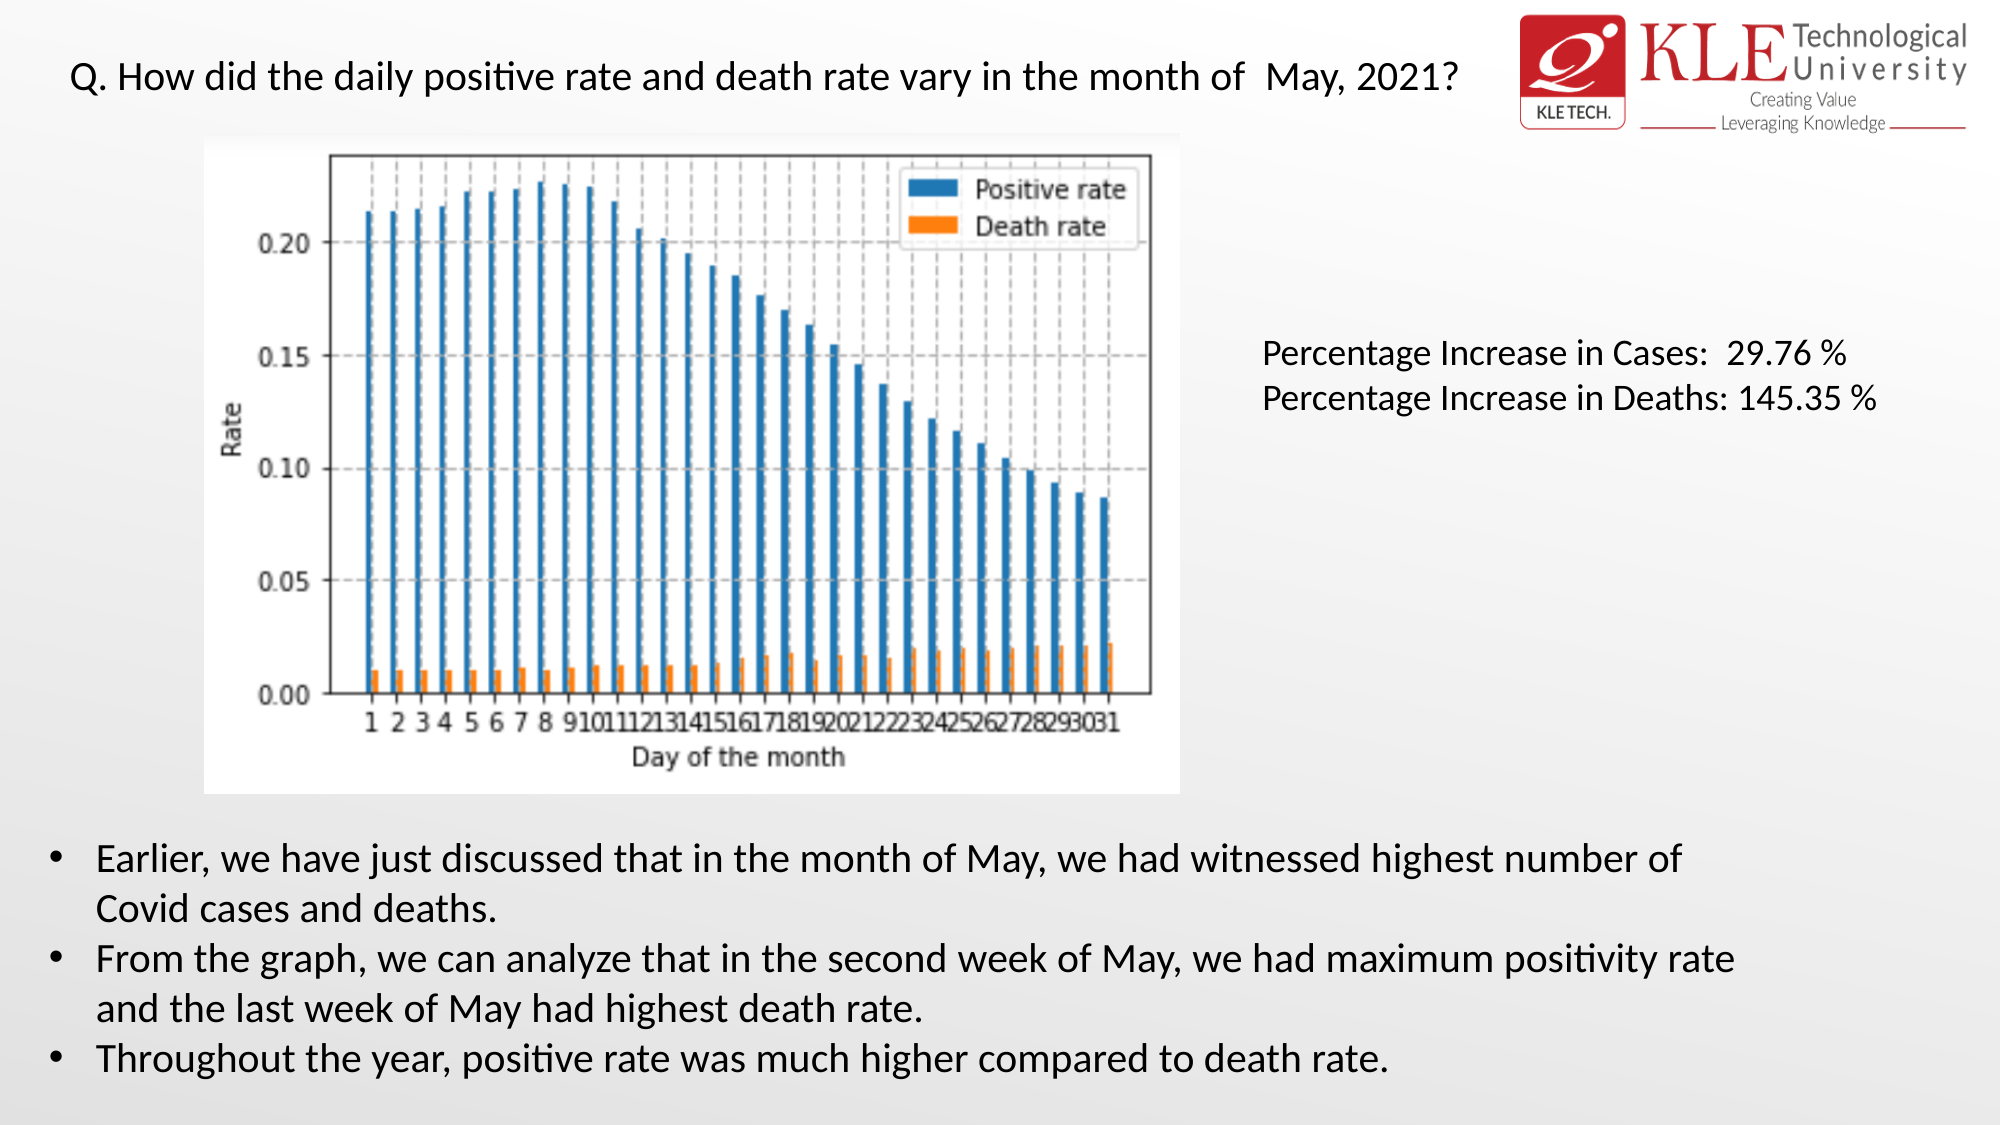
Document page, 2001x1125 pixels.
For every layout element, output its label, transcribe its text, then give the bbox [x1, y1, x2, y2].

text_box Q. How did the daily positive rate and death rate vary in the month of May, 2021? [45, 41, 1759, 227]
picture [1520, 8, 1971, 135]
text_box Earlier, we have just discussed that in the month of May, we had witnessed highest number of Covid cases and deaths. From the graph, we can analyze that in the second week of May, we had maximum positivity rate and the last week of May had highest death rate. Throughout the year, positive rate was much higher compared to death rate. [34, 823, 1758, 1125]
text_box Percentage Increase in Cases: 29.76 % Percentage Increase in Deaths: 145.35 % [1247, 320, 1904, 425]
picture [204, 133, 1180, 794]
